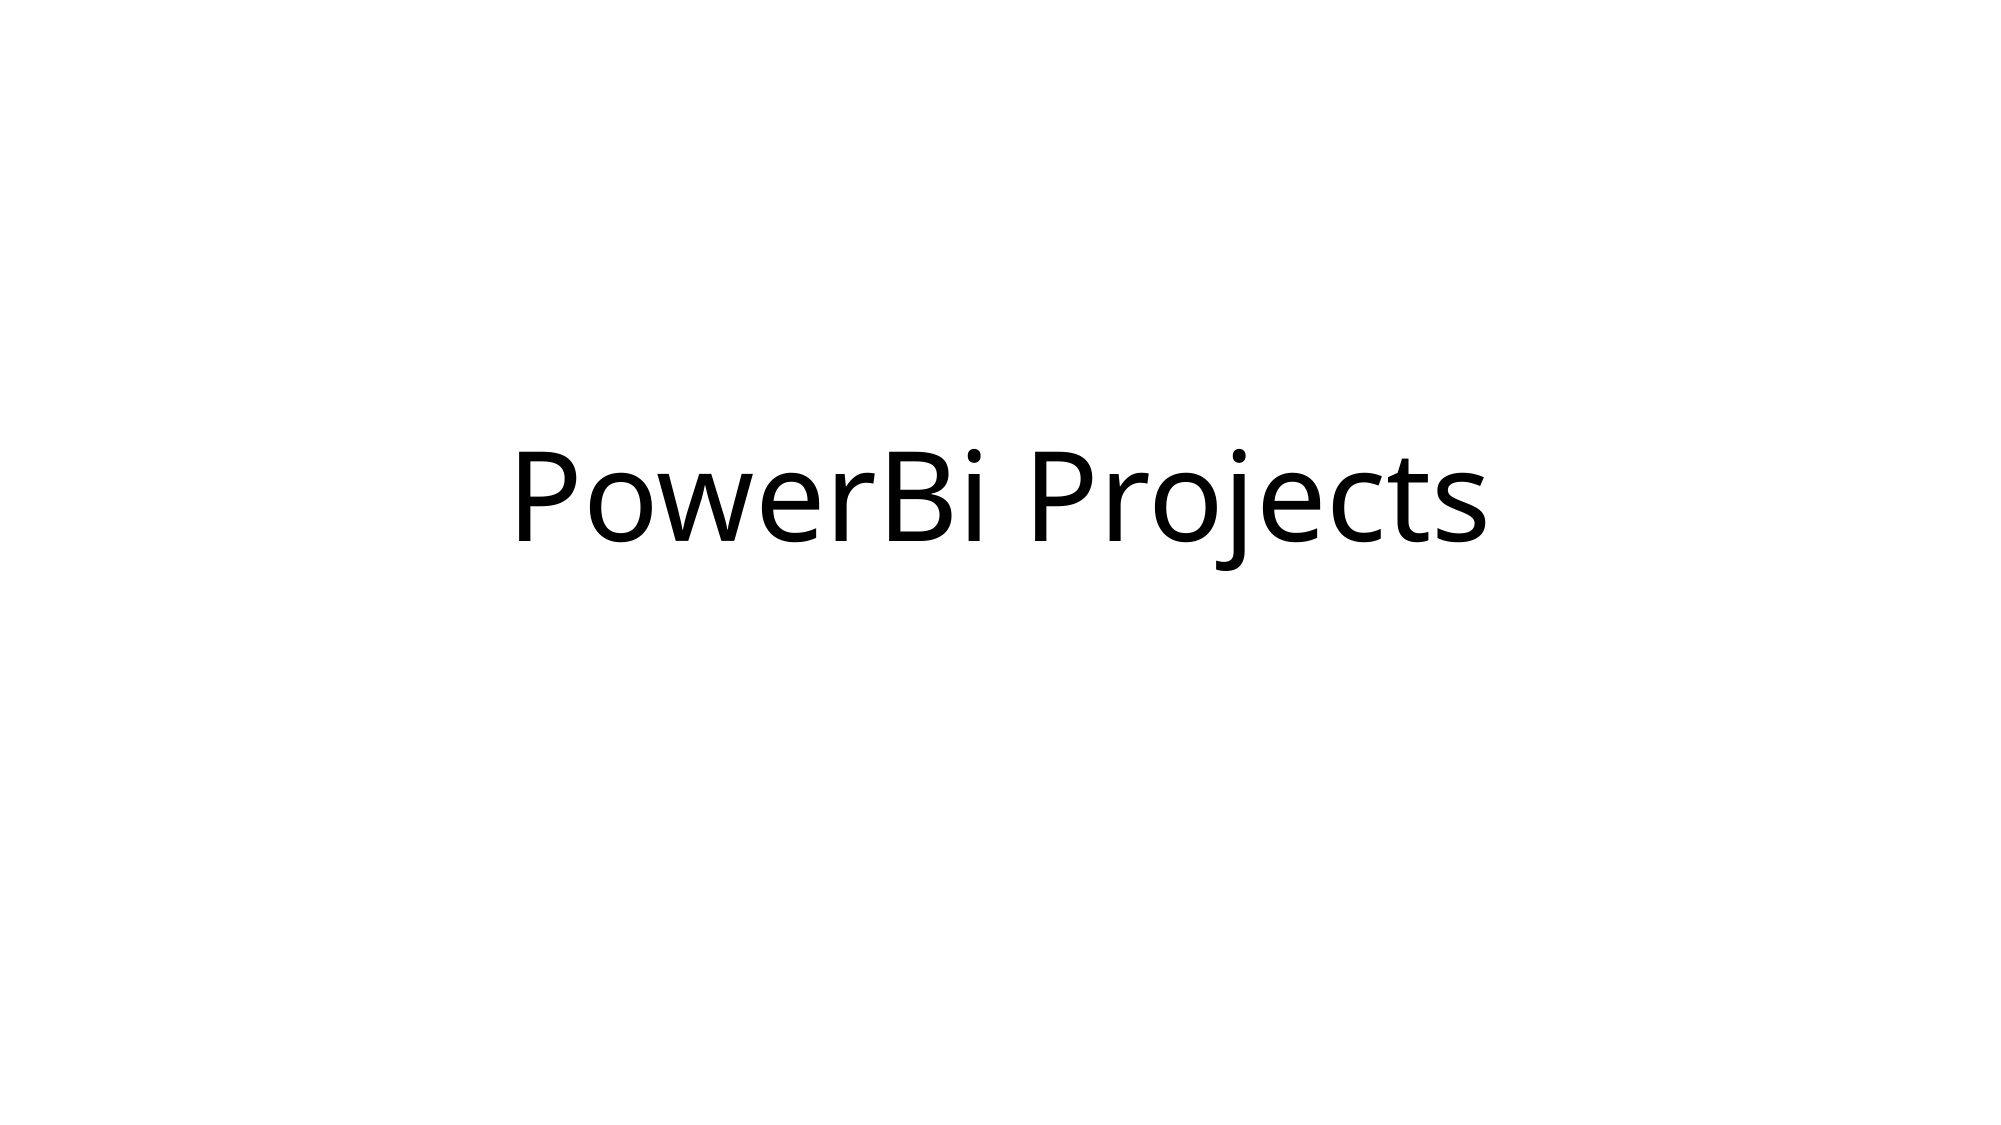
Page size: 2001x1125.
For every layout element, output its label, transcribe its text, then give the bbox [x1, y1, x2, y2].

title PowerBi Projects [249, 184, 1750, 576]
